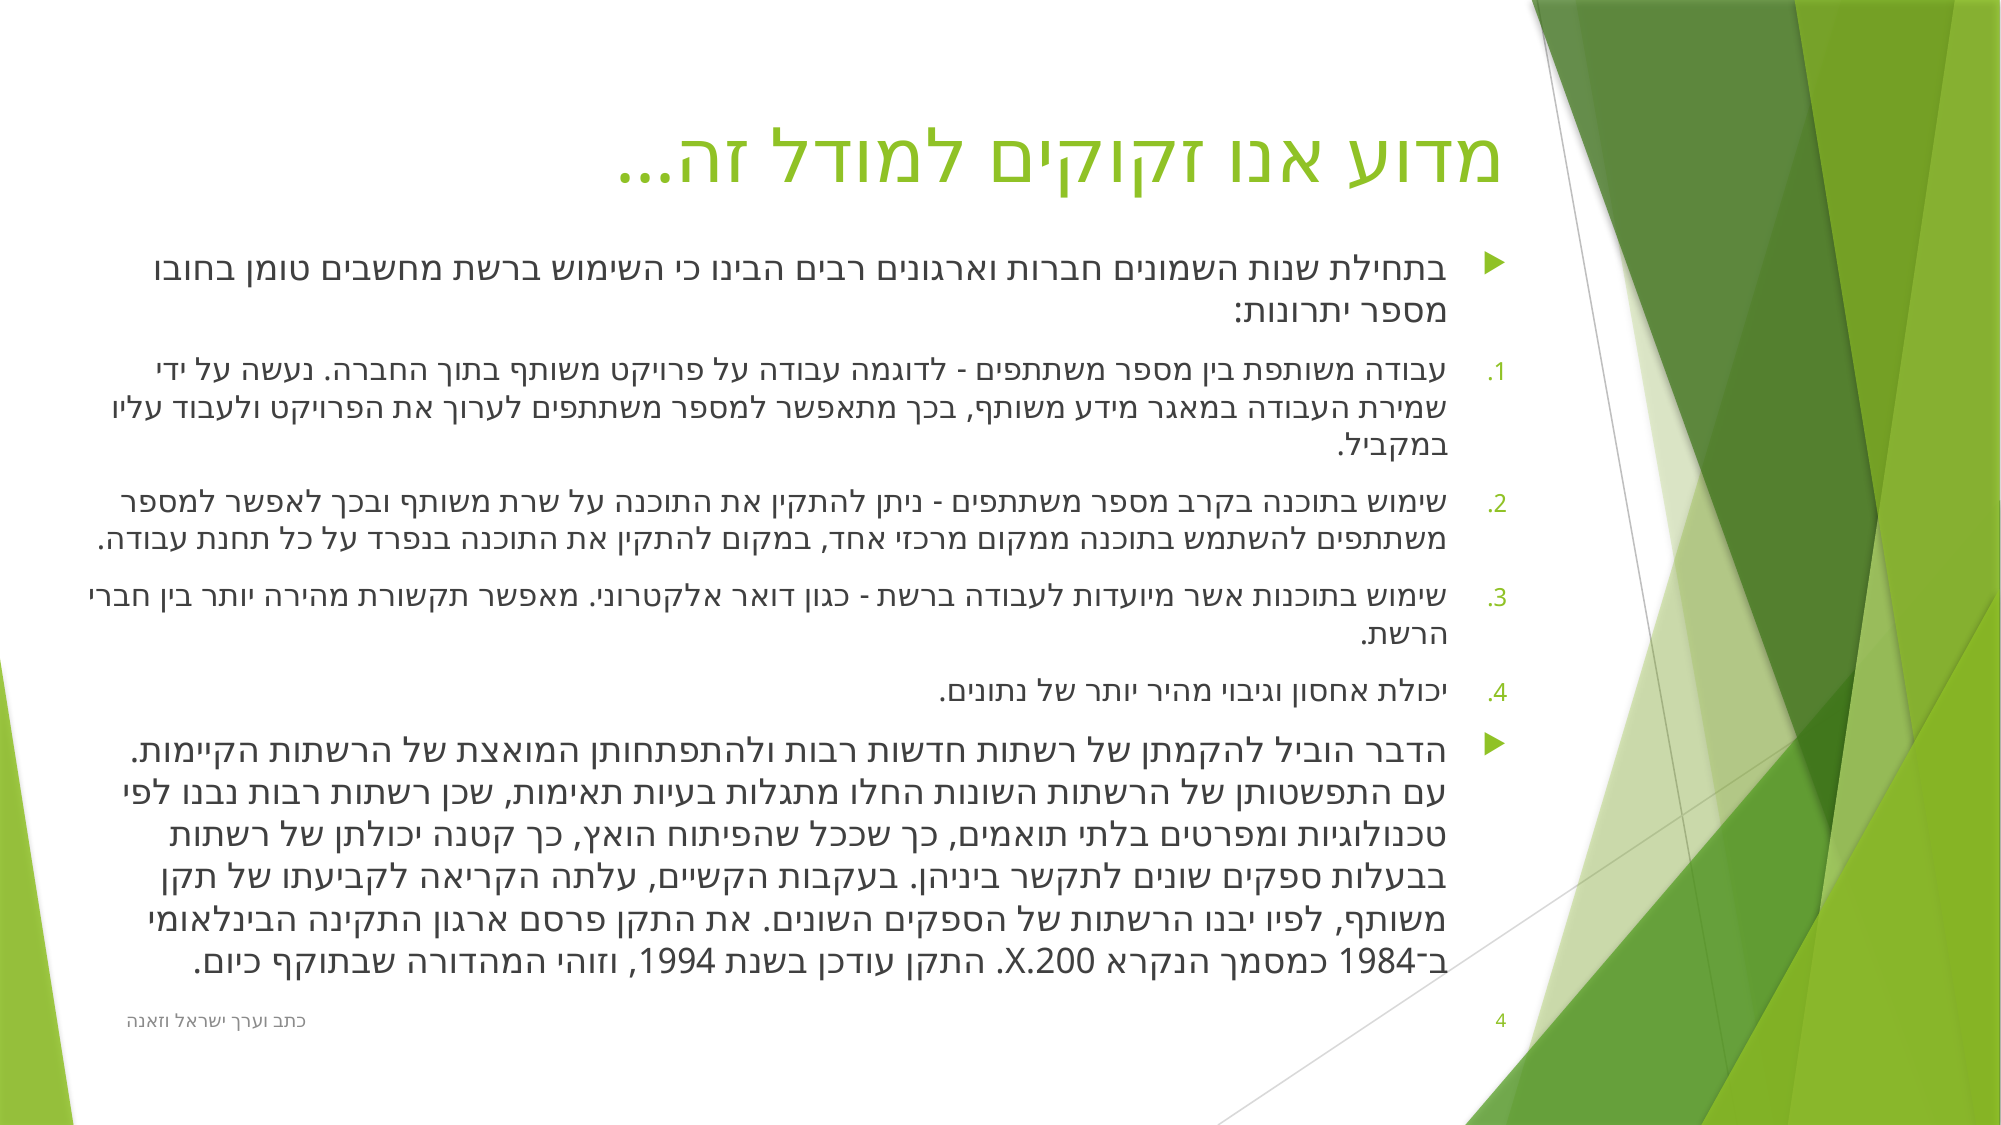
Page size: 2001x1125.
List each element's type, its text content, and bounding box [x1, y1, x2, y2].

slide_number 4 [1409, 991, 1522, 1051]
footer כתב וערך ישראל וזאנה [111, 991, 1145, 1051]
title מדוע אנו זקוקים למודל זה... [111, 99, 1522, 237]
list בתחילת שנות השמונים חברות וארגונים רבים הבינו כי השימוש ברשת מחשבים טומן בחובו מספר יתרונות: עבודה משותפת בין מספר משתתפים - לדוגמה עבודה על פרויקט משותף בתוך החברה. נעשה על ידי שמירת העבודה במאגר מידע משותף, בכך מתאפשר למספר משתתפים לערוך את הפרויקט ולעבוד עליו במקביל. שימוש בתוכנה בקרב מספר משתתפים - ניתן להתקין את התוכנה על שרת משותף ובכך לאפשר למספר משתתפים להשתמש בתוכנה ממקום מרכזי אחד, במקום להתקין את התוכנה בנפרד על כל תחנת עבודה. שימוש בתוכנות אשר מיועדות לעבודה ברשת - כגון דואר אלקטרוני. מאפשר תקשורת מהירה יותר בין חברי הרשת. יכולת אחסון וגיבוי מהיר יותר של נתונים. הדבר הוביל להקמתן של רשתות חדשות רבות ולהתפתחותן המואצת של הרשתות הקיימות. עם התפשטותן של הרשתות השונות החלו מתגלות בעיות תאימות, שכן רשתות רבות נבנו לפי טכנולוגיות ומפרטים בלתי תואמים, כך שככל שהפיתוח הואץ, כך קטנה יכולתן של רשתות בבעלות ספקים שונים לתקשר ביניהן. בעקבות הקשיים, עלתה הקריאה לקביעתו של תקן משותף, לפיו יבנו הרשתות של הספקים השונים. את התקן פרסם ארגון התקינה הבינלאומי ב־1984 כמסמך הנקרא X.200. התקן עודכן בשנת 1994, וזוהי המהדורה שבתוקף כיום. [72, 237, 1522, 1002]
